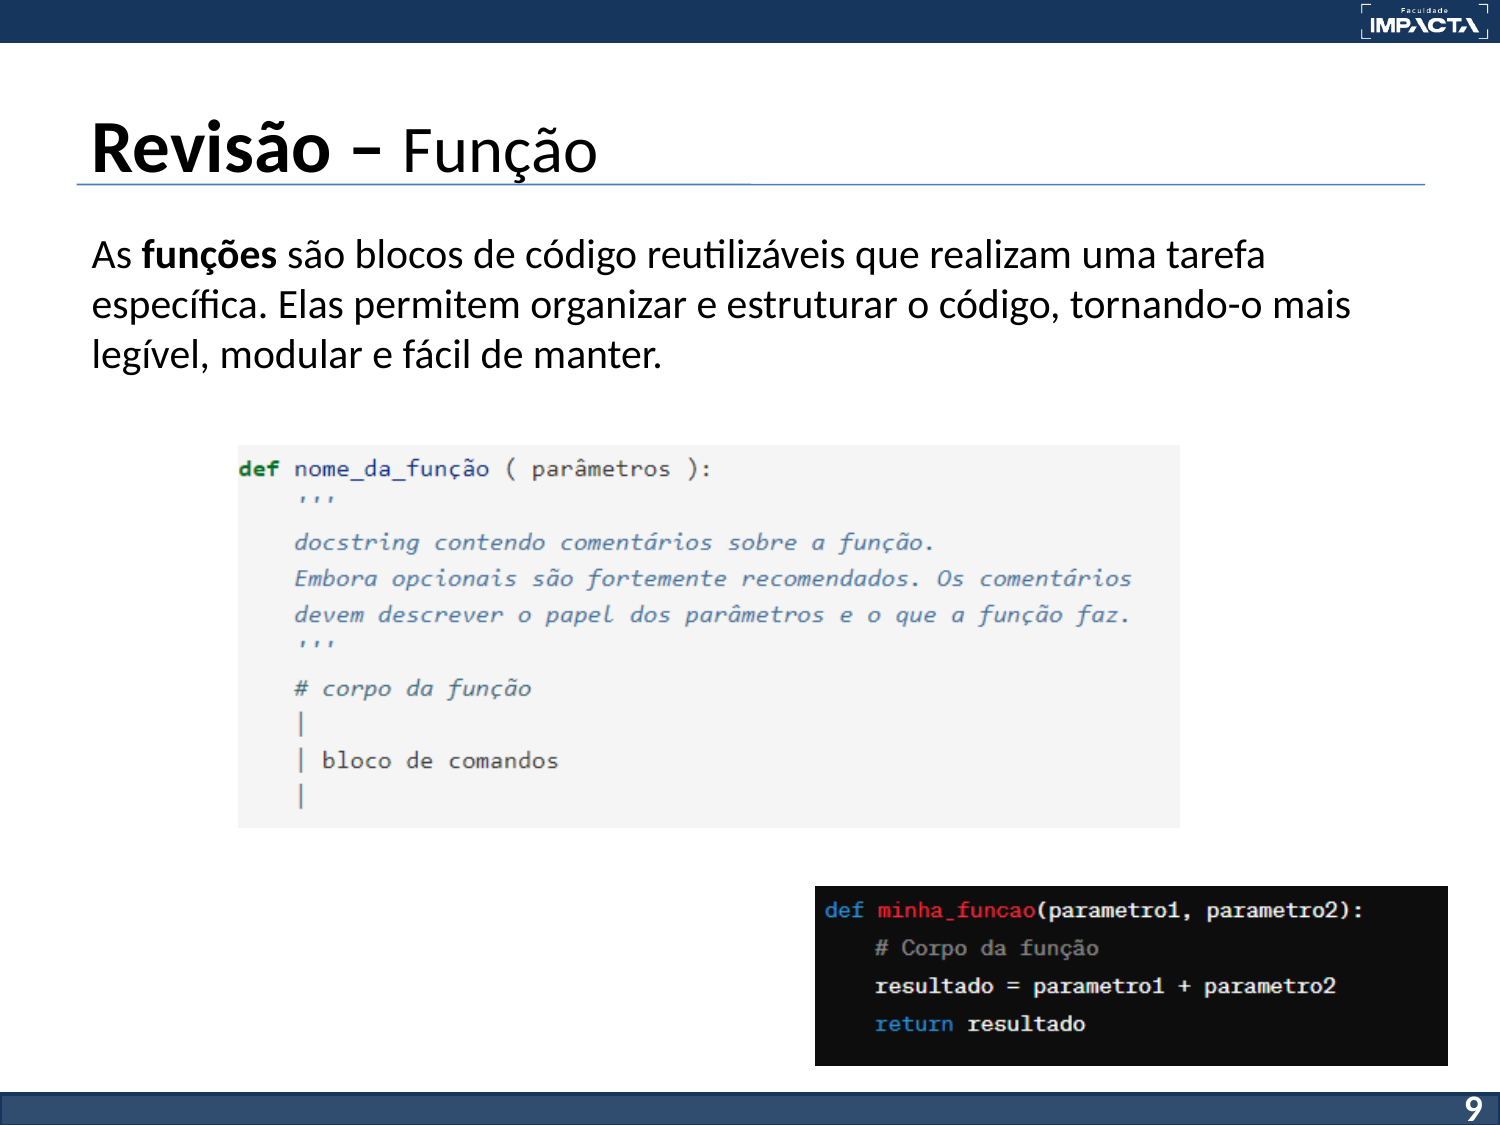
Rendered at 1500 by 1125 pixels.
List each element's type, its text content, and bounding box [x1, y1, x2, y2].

picture [1354, 0, 1495, 43]
picture [815, 886, 1448, 1066]
text_box 9 [1147, 1076, 1498, 1125]
picture [238, 445, 1180, 828]
text_box Revisão – Função [76, 89, 1425, 197]
text_box As funções são blocos de código reutilizáveis que realizam uma tarefa específica. Elas permitem organizar e estruturar o código, tornando-o mais legível, modular e fácil de manter. [76, 219, 1412, 385]
